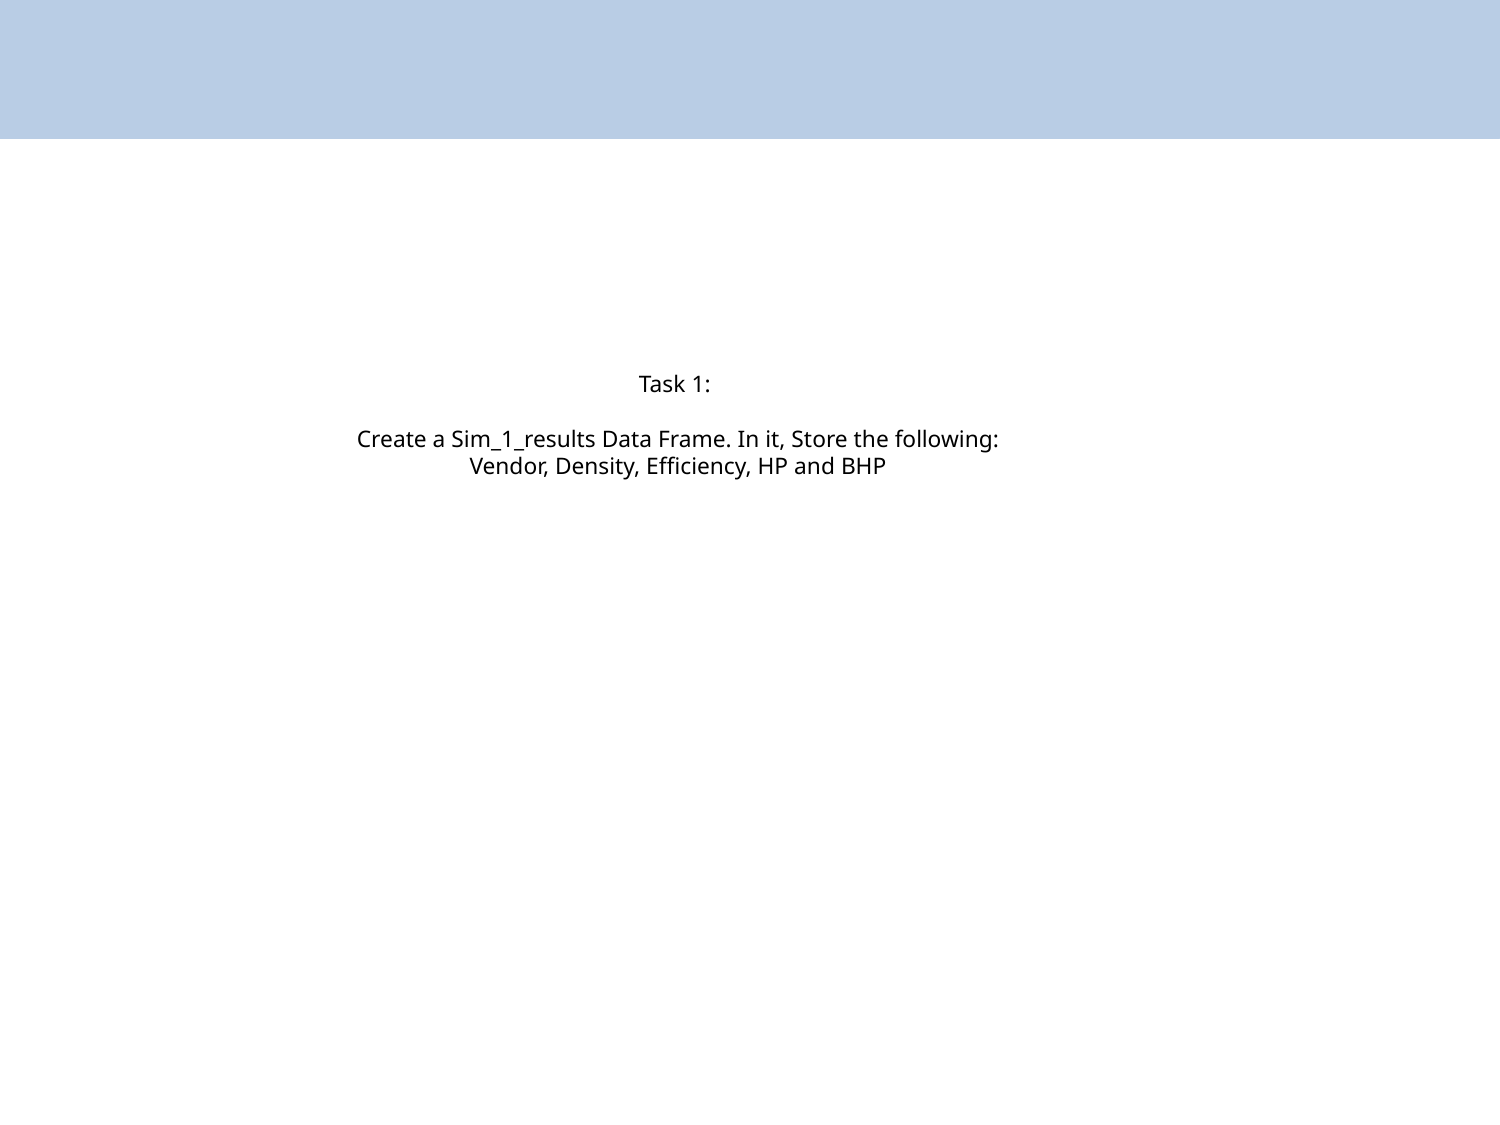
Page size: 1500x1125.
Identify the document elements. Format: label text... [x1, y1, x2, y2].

title Task 1: Create a Sim_1_results Data Frame. In it, Store the following: Vendor, Density, Efficiency, HP and BHP [40, 362, 1316, 488]
